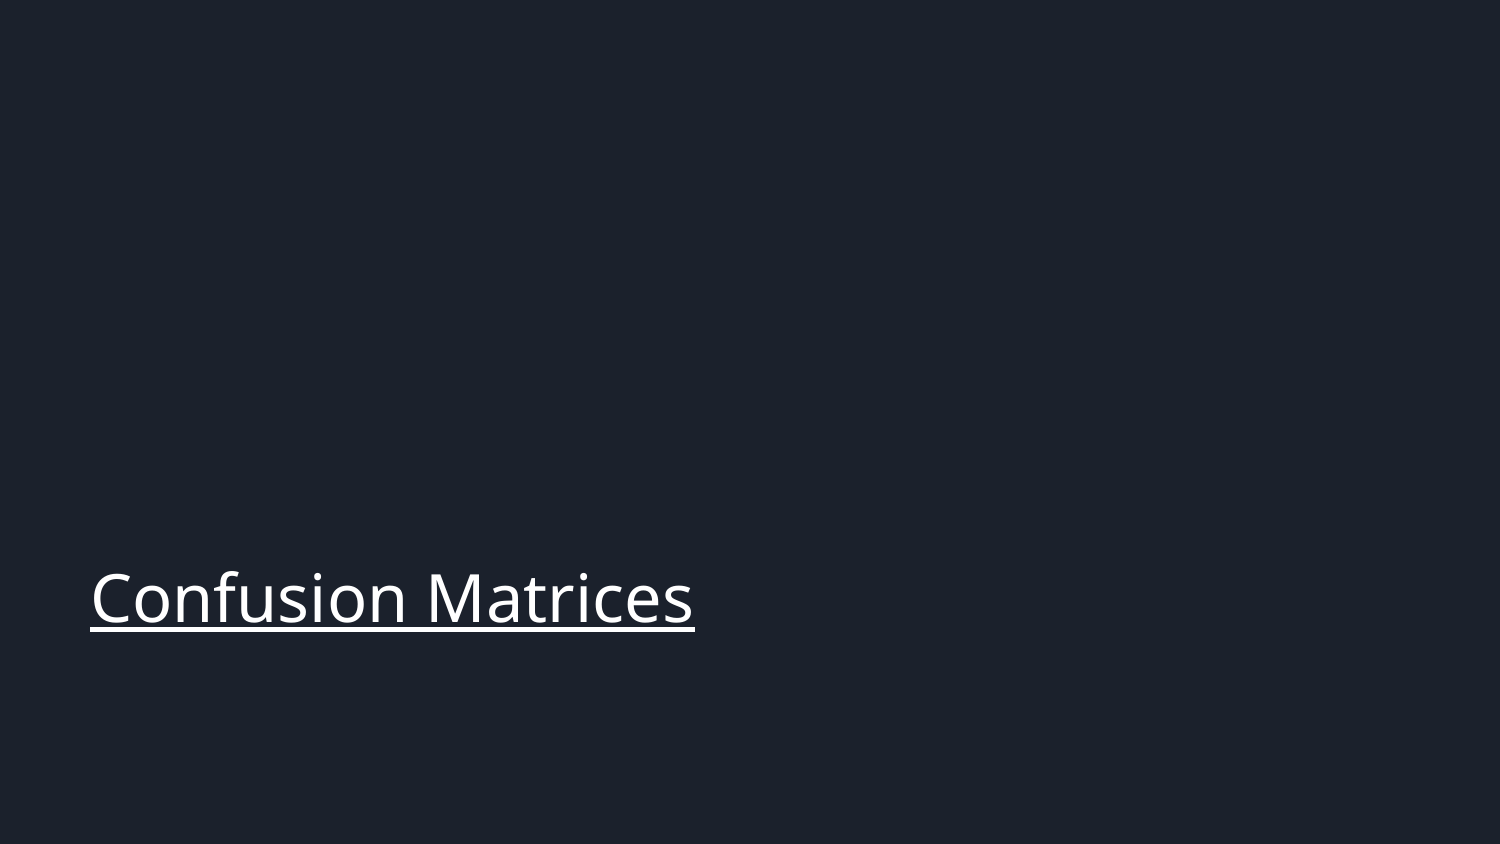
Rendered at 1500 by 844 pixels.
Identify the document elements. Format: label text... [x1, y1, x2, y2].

title Confusion Matrices [75, 525, 1425, 666]
